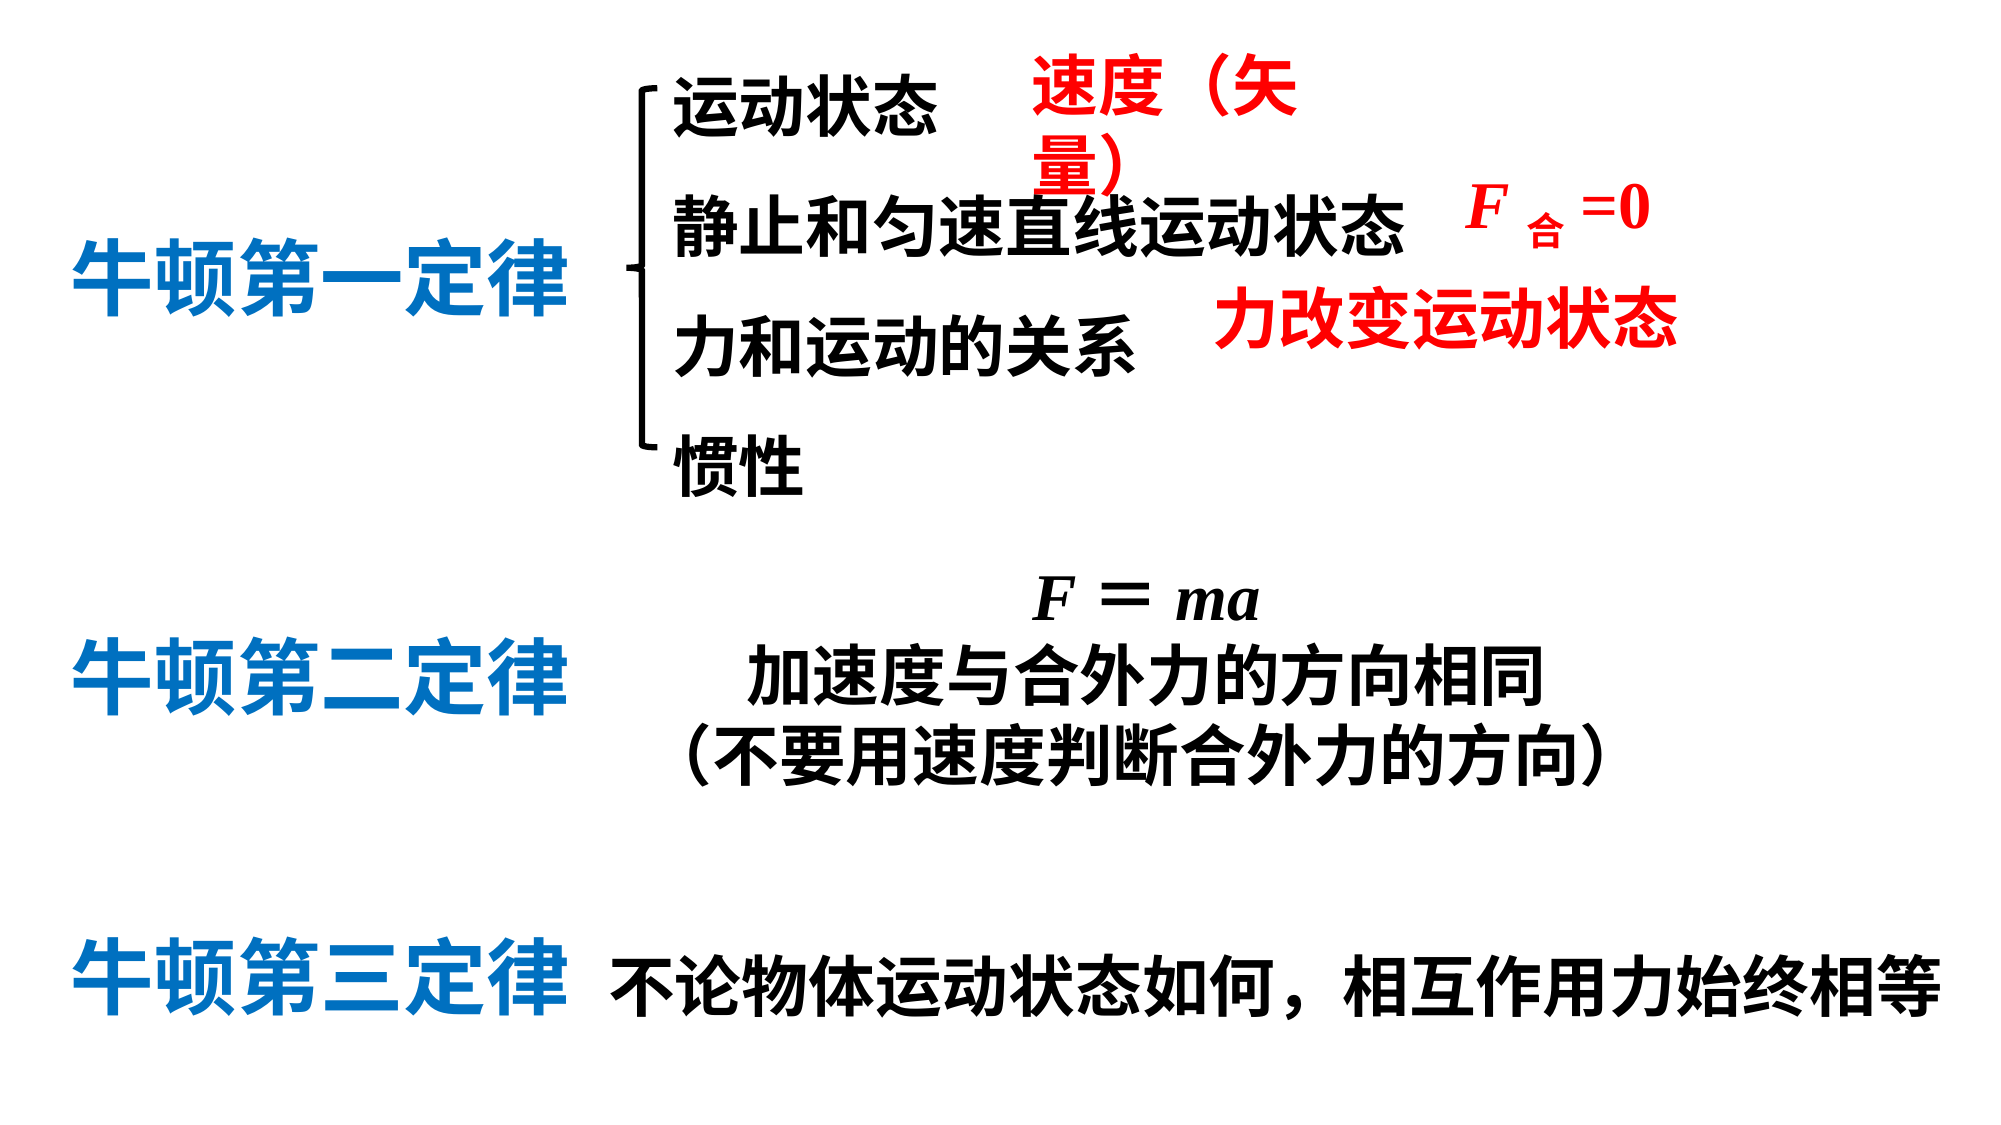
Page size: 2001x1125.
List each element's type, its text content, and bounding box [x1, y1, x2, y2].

text_box 力改变运动状态 [1197, 269, 1782, 364]
text_box 不论物体运动状态如何，相互作用力始终相等 [593, 936, 1959, 1032]
text_box 速度（矢量） [1017, 36, 1418, 211]
text_box 牛顿第一定律 牛顿第二定律 牛顿第三定律 [28, 218, 613, 1033]
text_box F＝ma 加速度与合外力的方向相同 （不要用速度判断合外力的方向） [630, 546, 1662, 801]
text_box F合=0 [1450, 154, 1851, 260]
text_box [626, 87, 658, 448]
text_box 运动状态 静止和匀速直线运动状态 力和运动的关系 惯性 [657, 17, 1545, 512]
